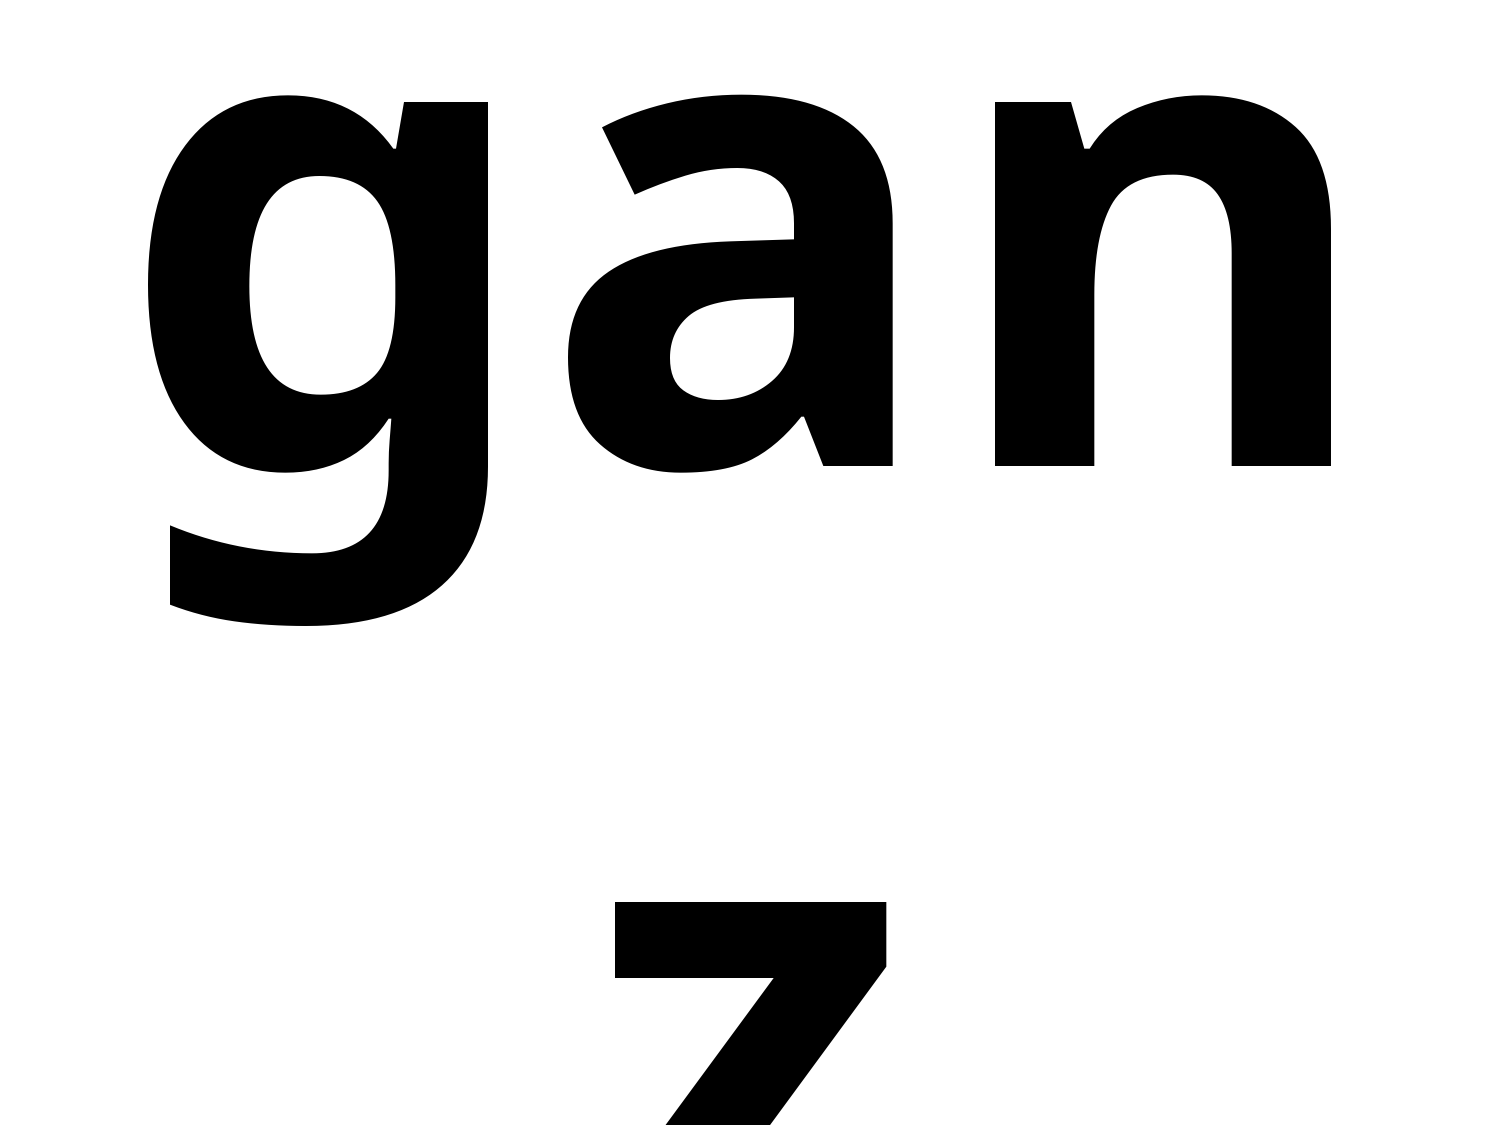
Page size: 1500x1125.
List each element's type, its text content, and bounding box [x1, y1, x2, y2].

text_box ganz [74, 149, 1425, 1050]
